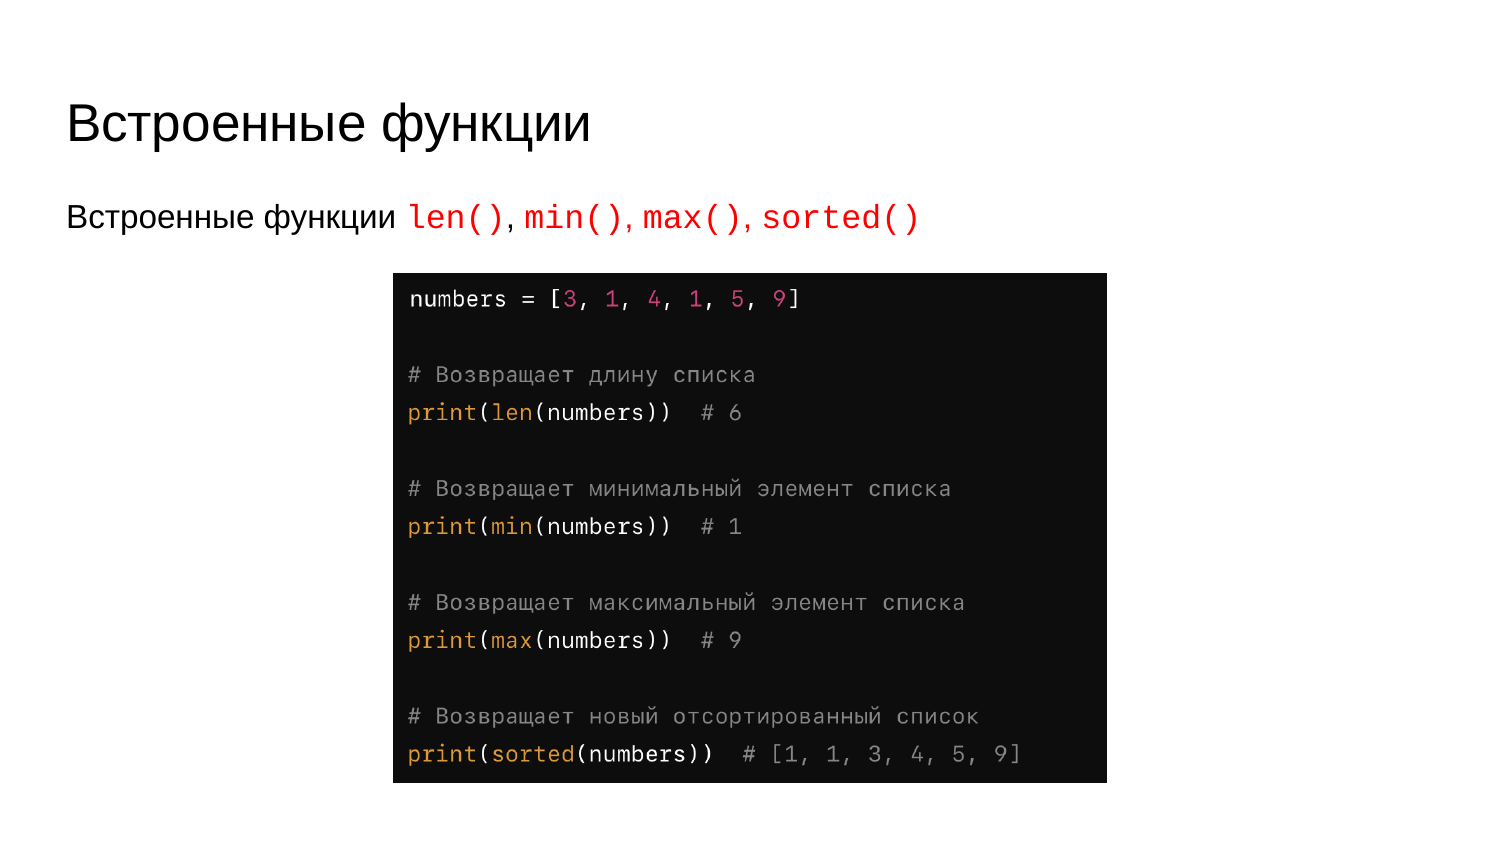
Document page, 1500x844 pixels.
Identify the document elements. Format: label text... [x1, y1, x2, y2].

title Встроенные функции [51, 72, 1449, 167]
picture [392, 273, 1108, 783]
list Встроенные функции len(), min(), max(), sorted() [51, 173, 1449, 300]
